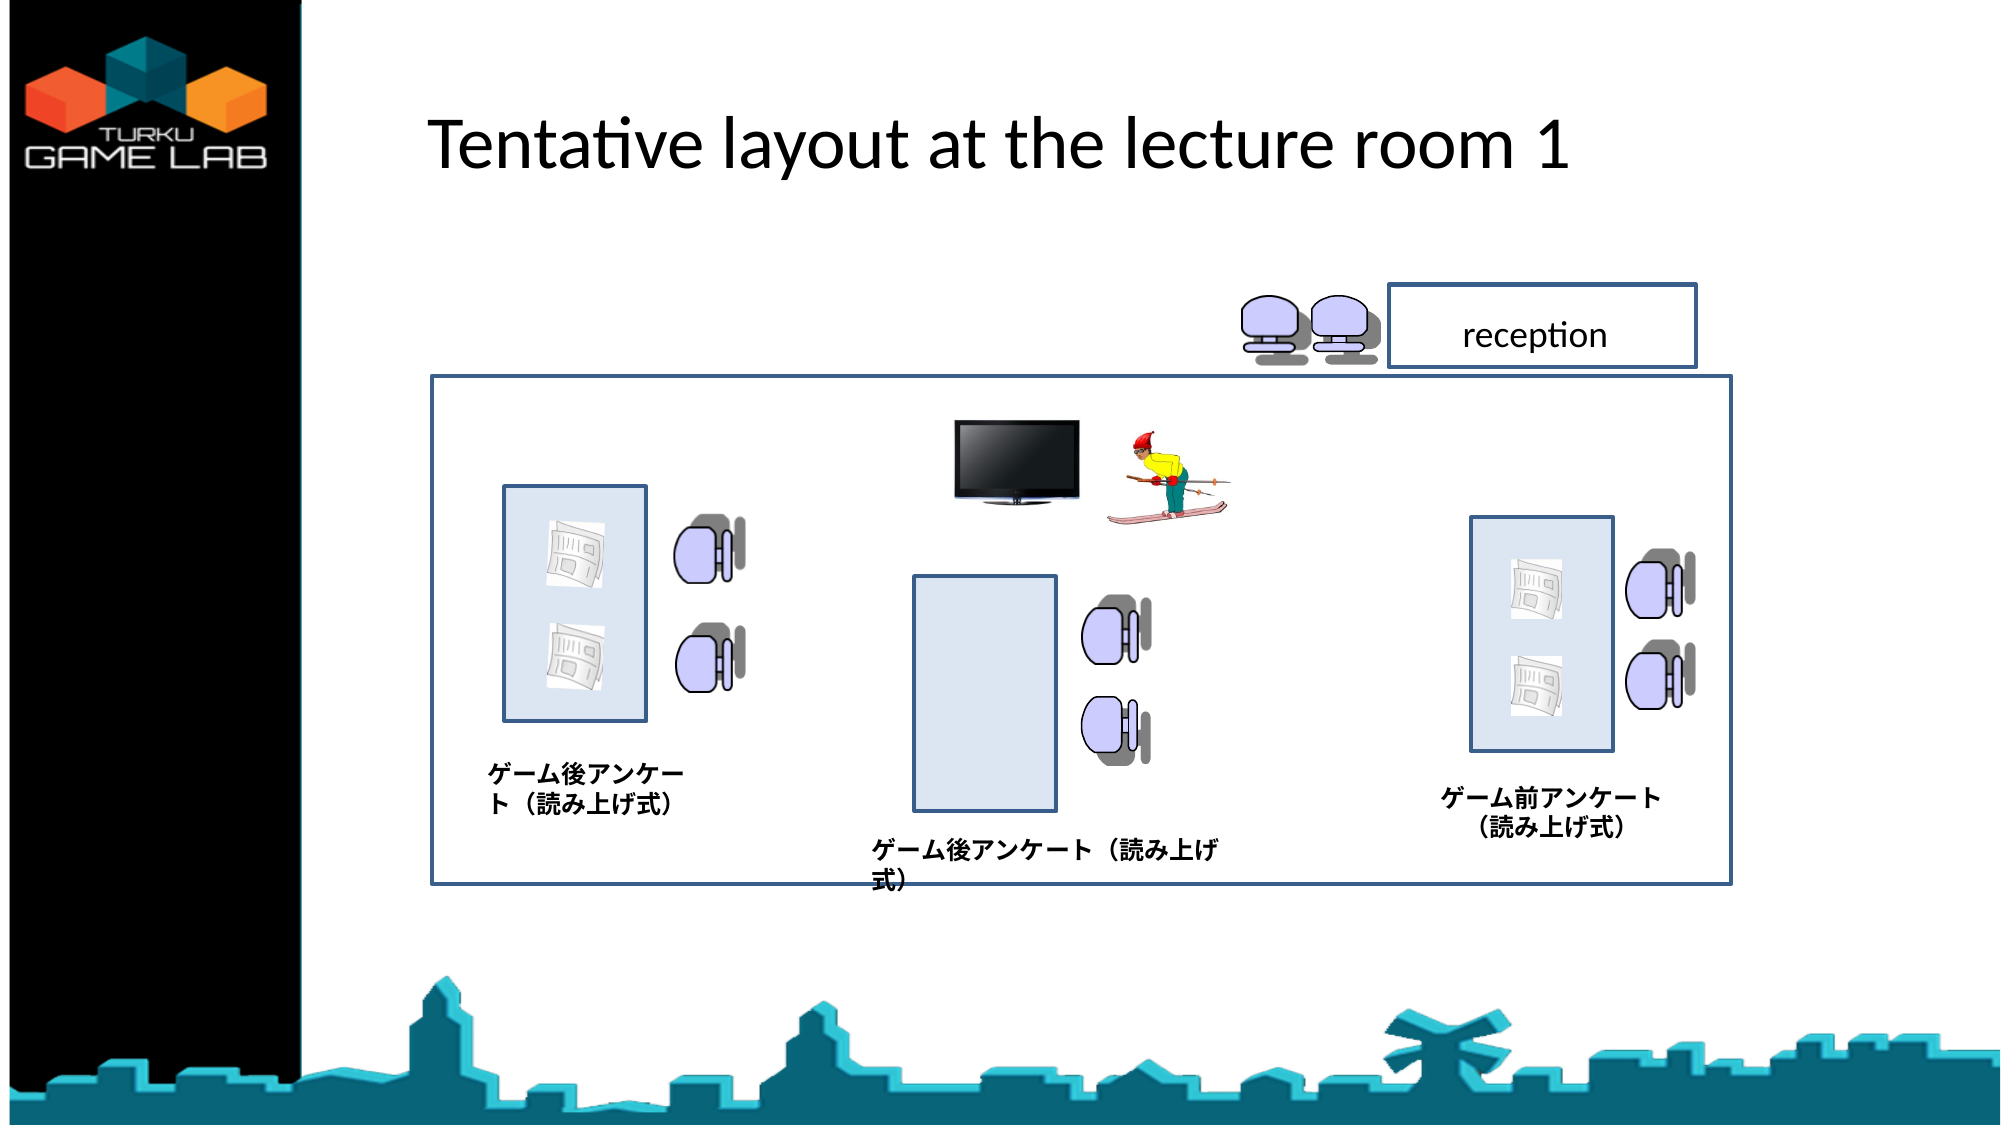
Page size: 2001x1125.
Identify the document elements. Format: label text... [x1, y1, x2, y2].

text_box ゲーム後アンケート（読み上げ式） [462, 751, 712, 826]
text_box [430, 374, 1733, 886]
text_box reception [1447, 302, 1684, 363]
text_box ゲーム前アンケート （読み上げ式） [1424, 774, 1680, 850]
text_box [1469, 515, 1615, 753]
text_box [1316, 295, 1368, 352]
text_box [1081, 696, 1138, 753]
picture [0, 0, 2001, 1125]
text_box [1387, 282, 1698, 369]
text_box ゲーム後アンケート（読み上げ式） [857, 826, 1277, 902]
title Tentative layout at the lecture room 1 [99, 45, 1900, 233]
